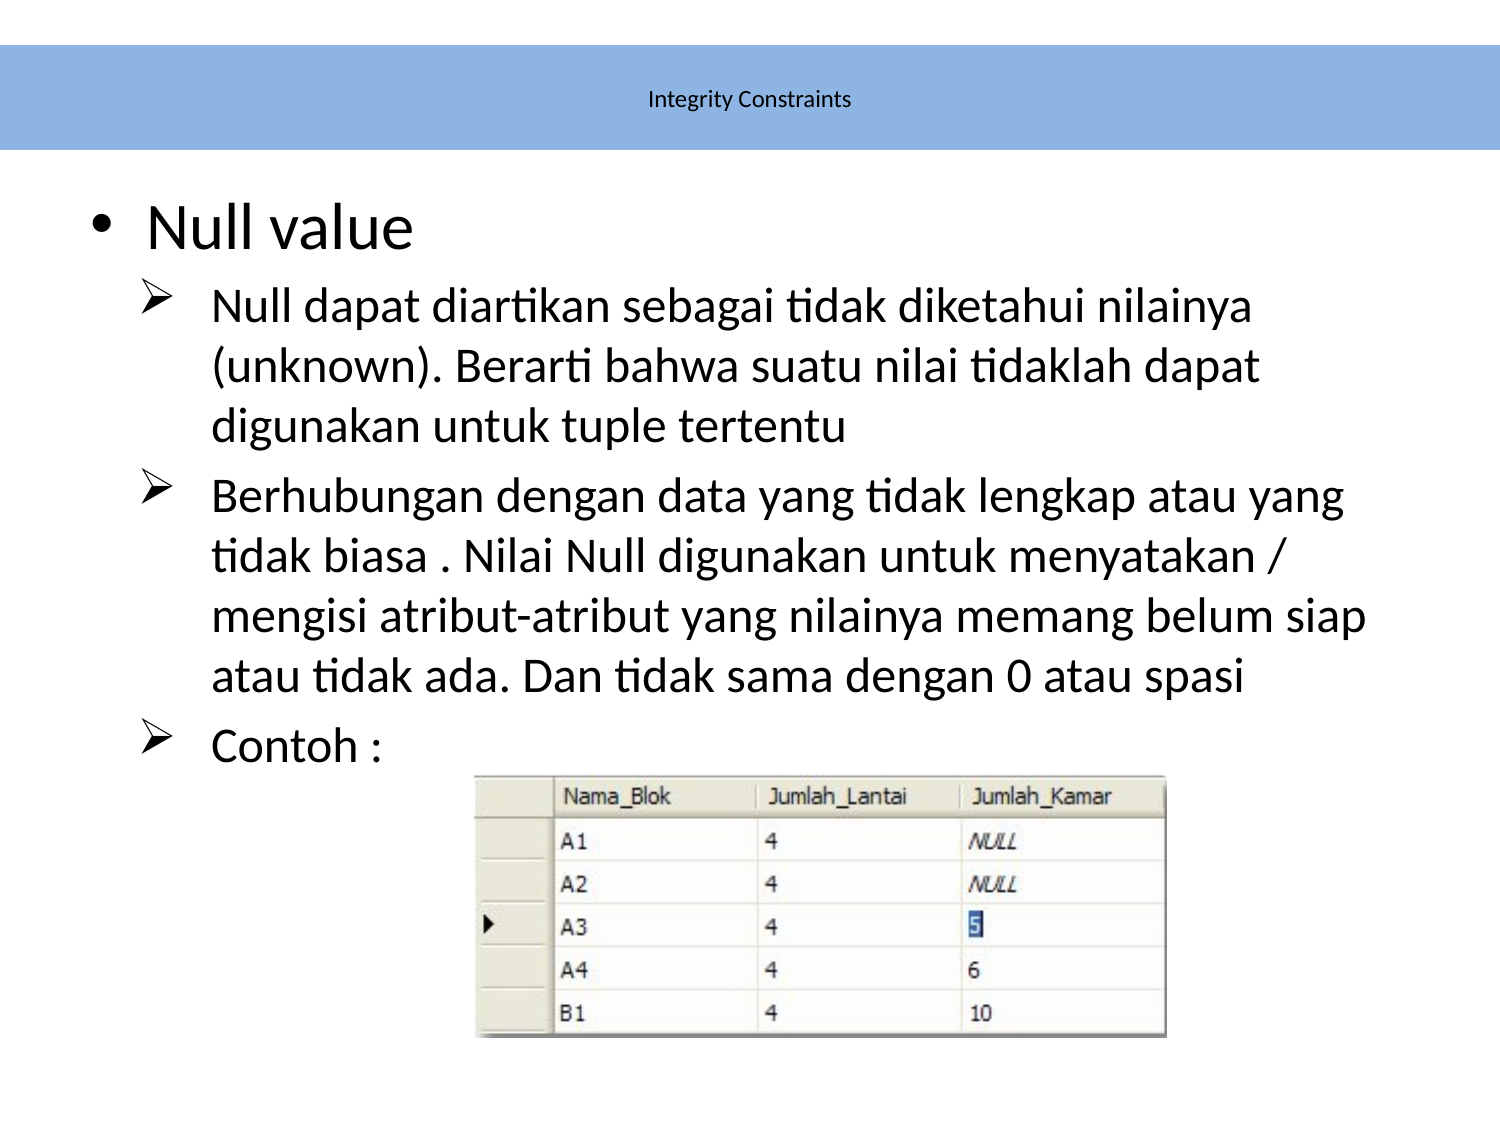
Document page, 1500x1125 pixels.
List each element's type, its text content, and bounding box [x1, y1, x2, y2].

title Integrity Constraints [0, 45, 1500, 150]
picture [474, 774, 1168, 1038]
list Null value Null dapat diartikan sebagai tidak diketahui nilainya (unknown). Berarti bahwa suatu nilai tidaklah dapat digunakan untuk tuple tertentu Berhubungan dengan data yang tidak lengkap atau yang tidak biasa . Nilai Null digunakan untuk menyatakan / mengisi atribut-atribut yang nilainya memang belum siap atau tidak ada. Dan tidak sama dengan 0 atau spasi Contoh : [75, 174, 1425, 918]
